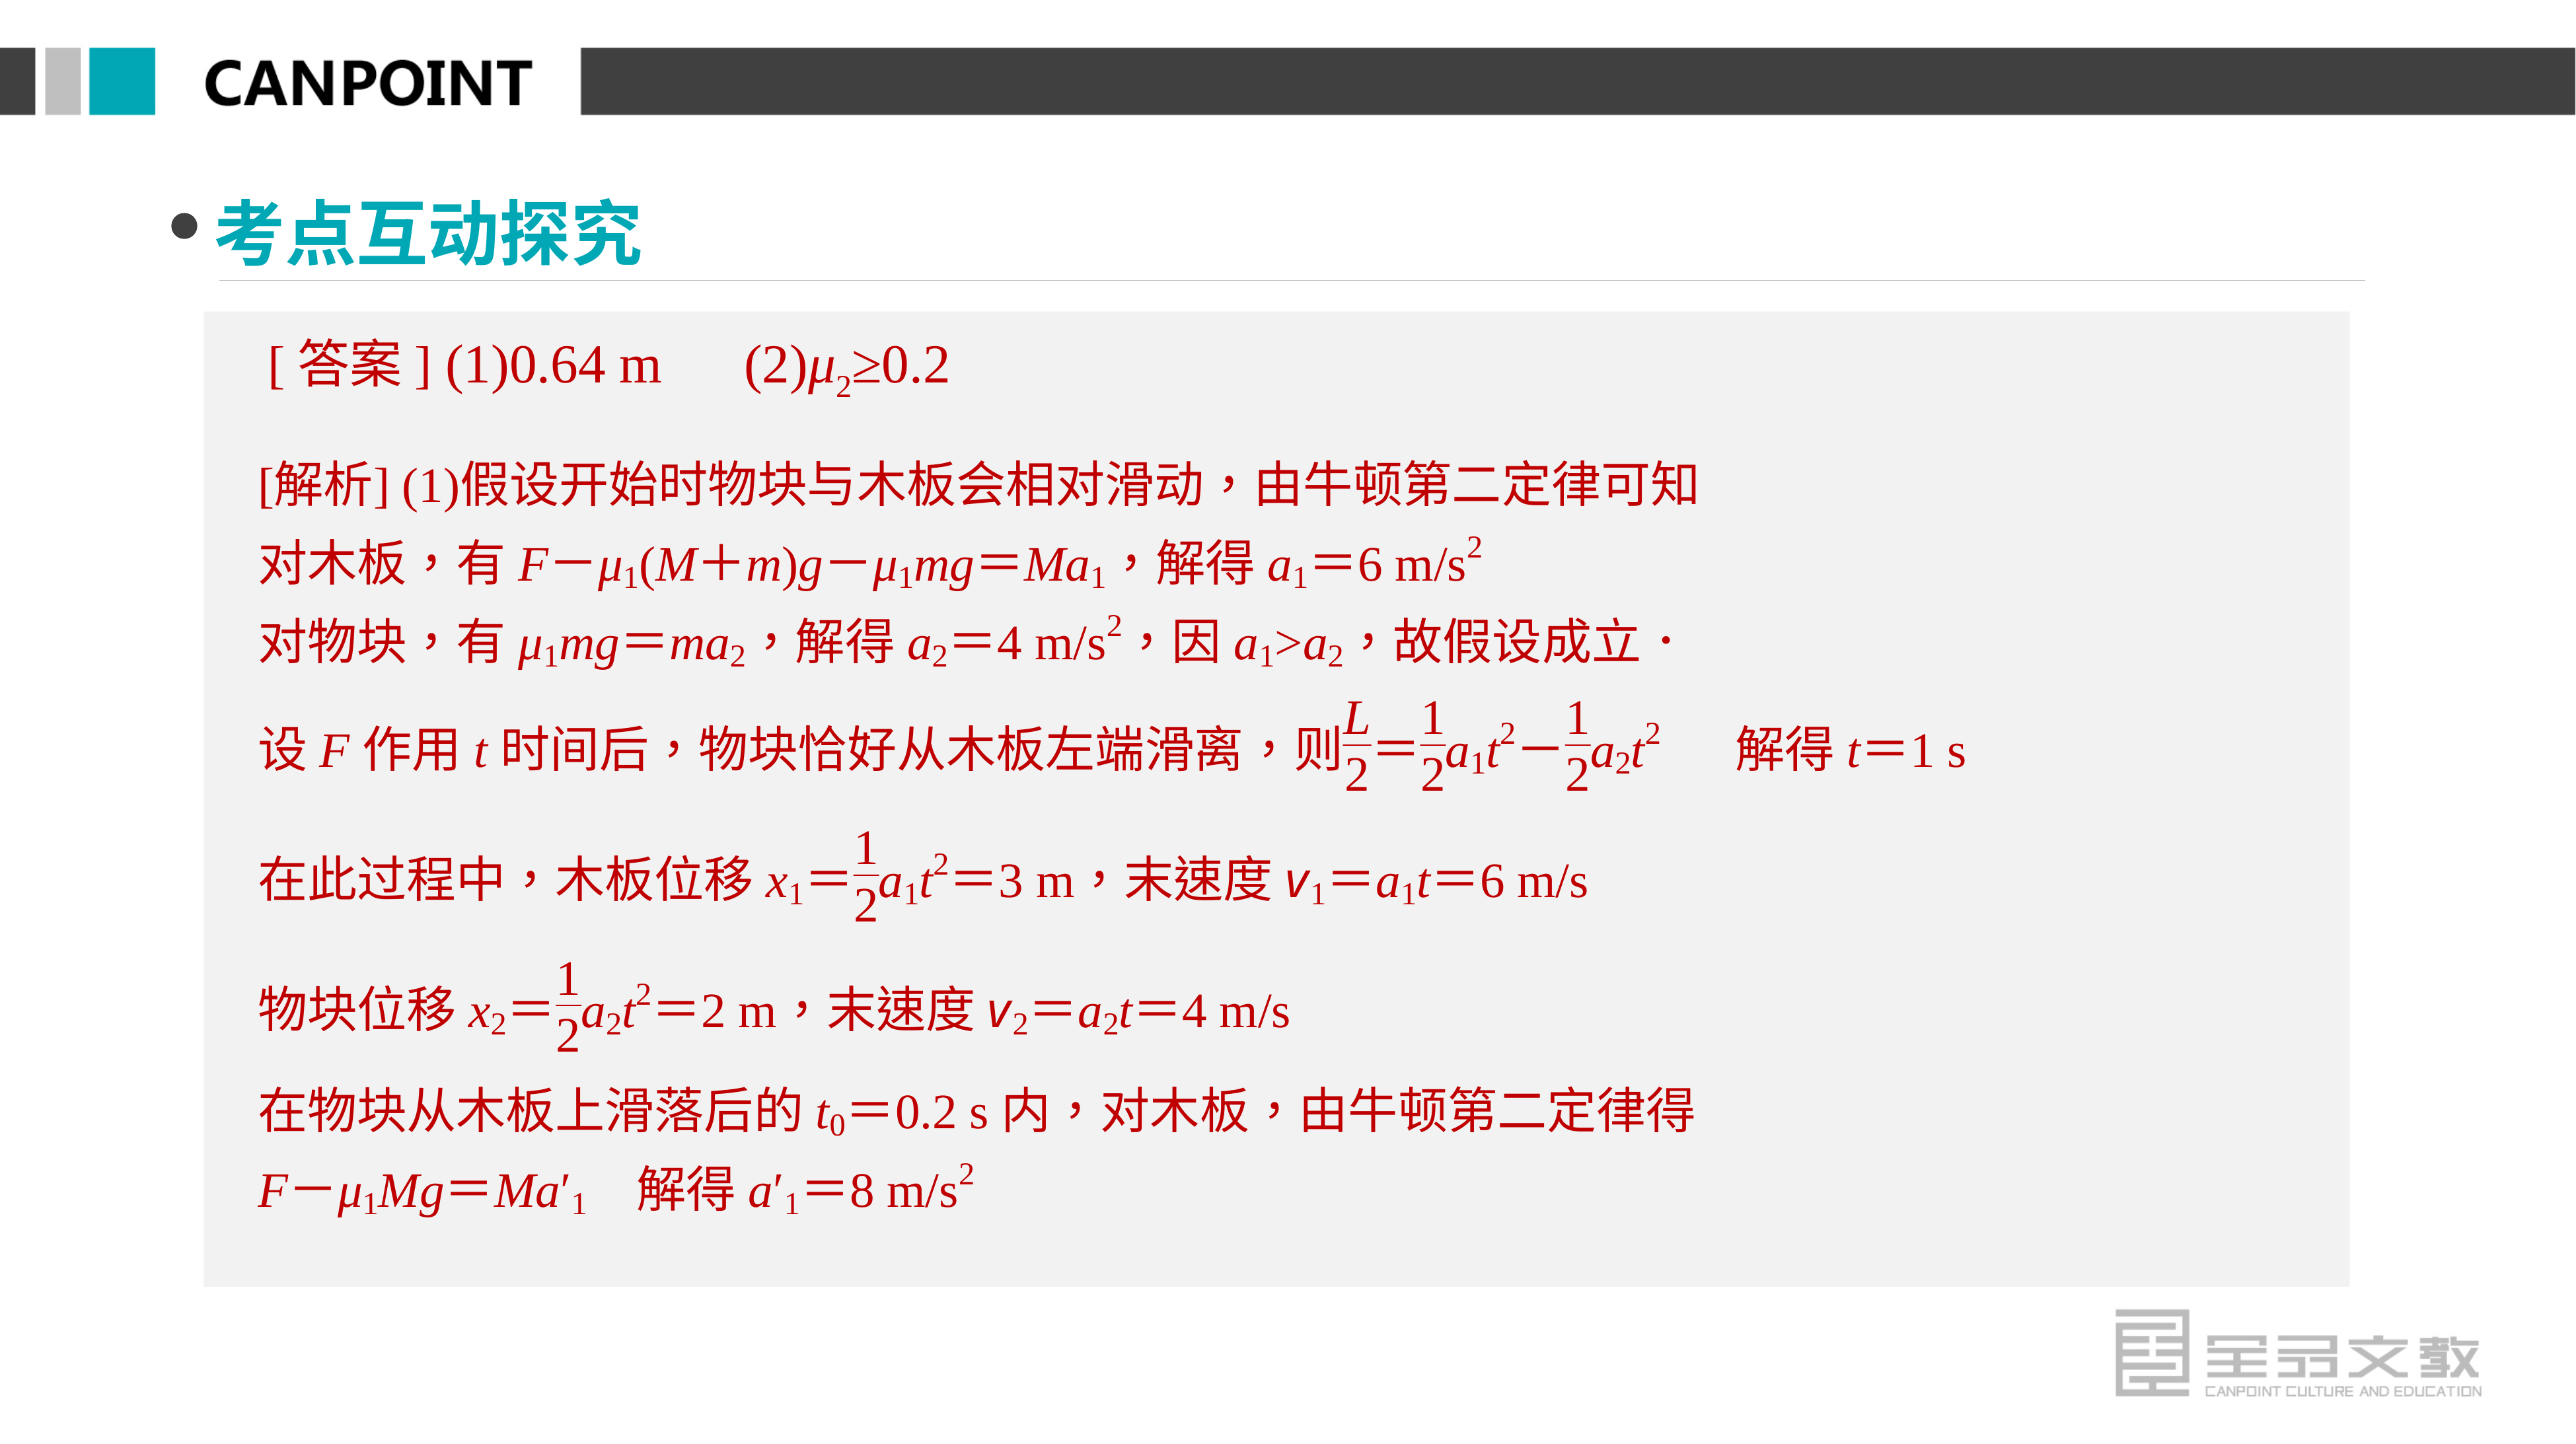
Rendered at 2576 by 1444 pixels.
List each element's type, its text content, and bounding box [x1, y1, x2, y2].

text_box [172, 183, 2366, 284]
text_box [202, 310, 2351, 1288]
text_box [257, 452, 2181, 1444]
text_box [答案] (1)0.64 m (2)μ2≥0.2 [258, 350, 1071, 436]
picture [0, 0, 2576, 1444]
